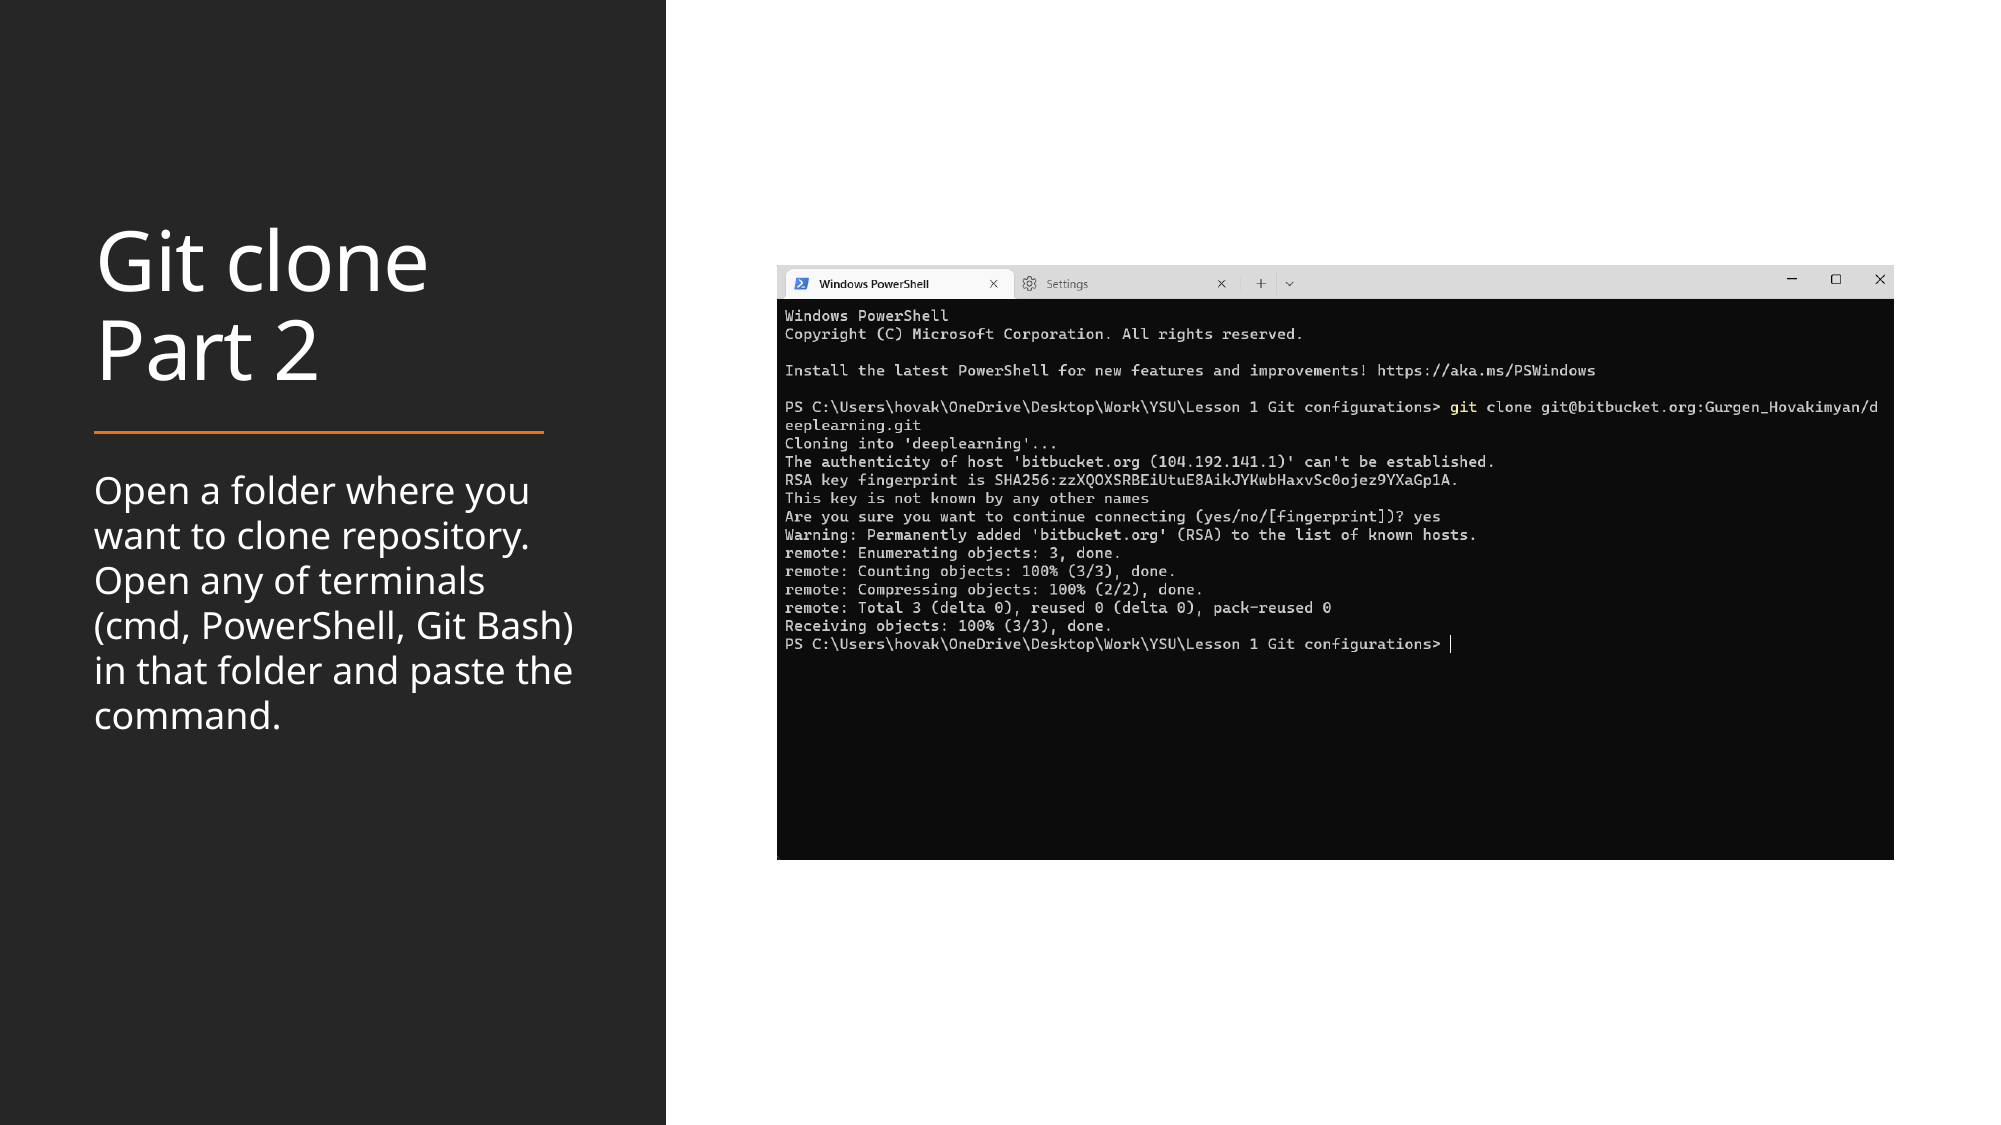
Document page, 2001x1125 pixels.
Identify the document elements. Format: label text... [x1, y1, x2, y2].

list Open a folder where you want to clone repository. Open any of terminals (cmd, PowerShell, Git Bash) in that folder and paste the command. [93, 459, 587, 983]
title Git clone Part 2 [80, 84, 587, 407]
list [777, 265, 1894, 860]
text_box [0, 0, 667, 1125]
text_box [667, 0, 2000, 1125]
